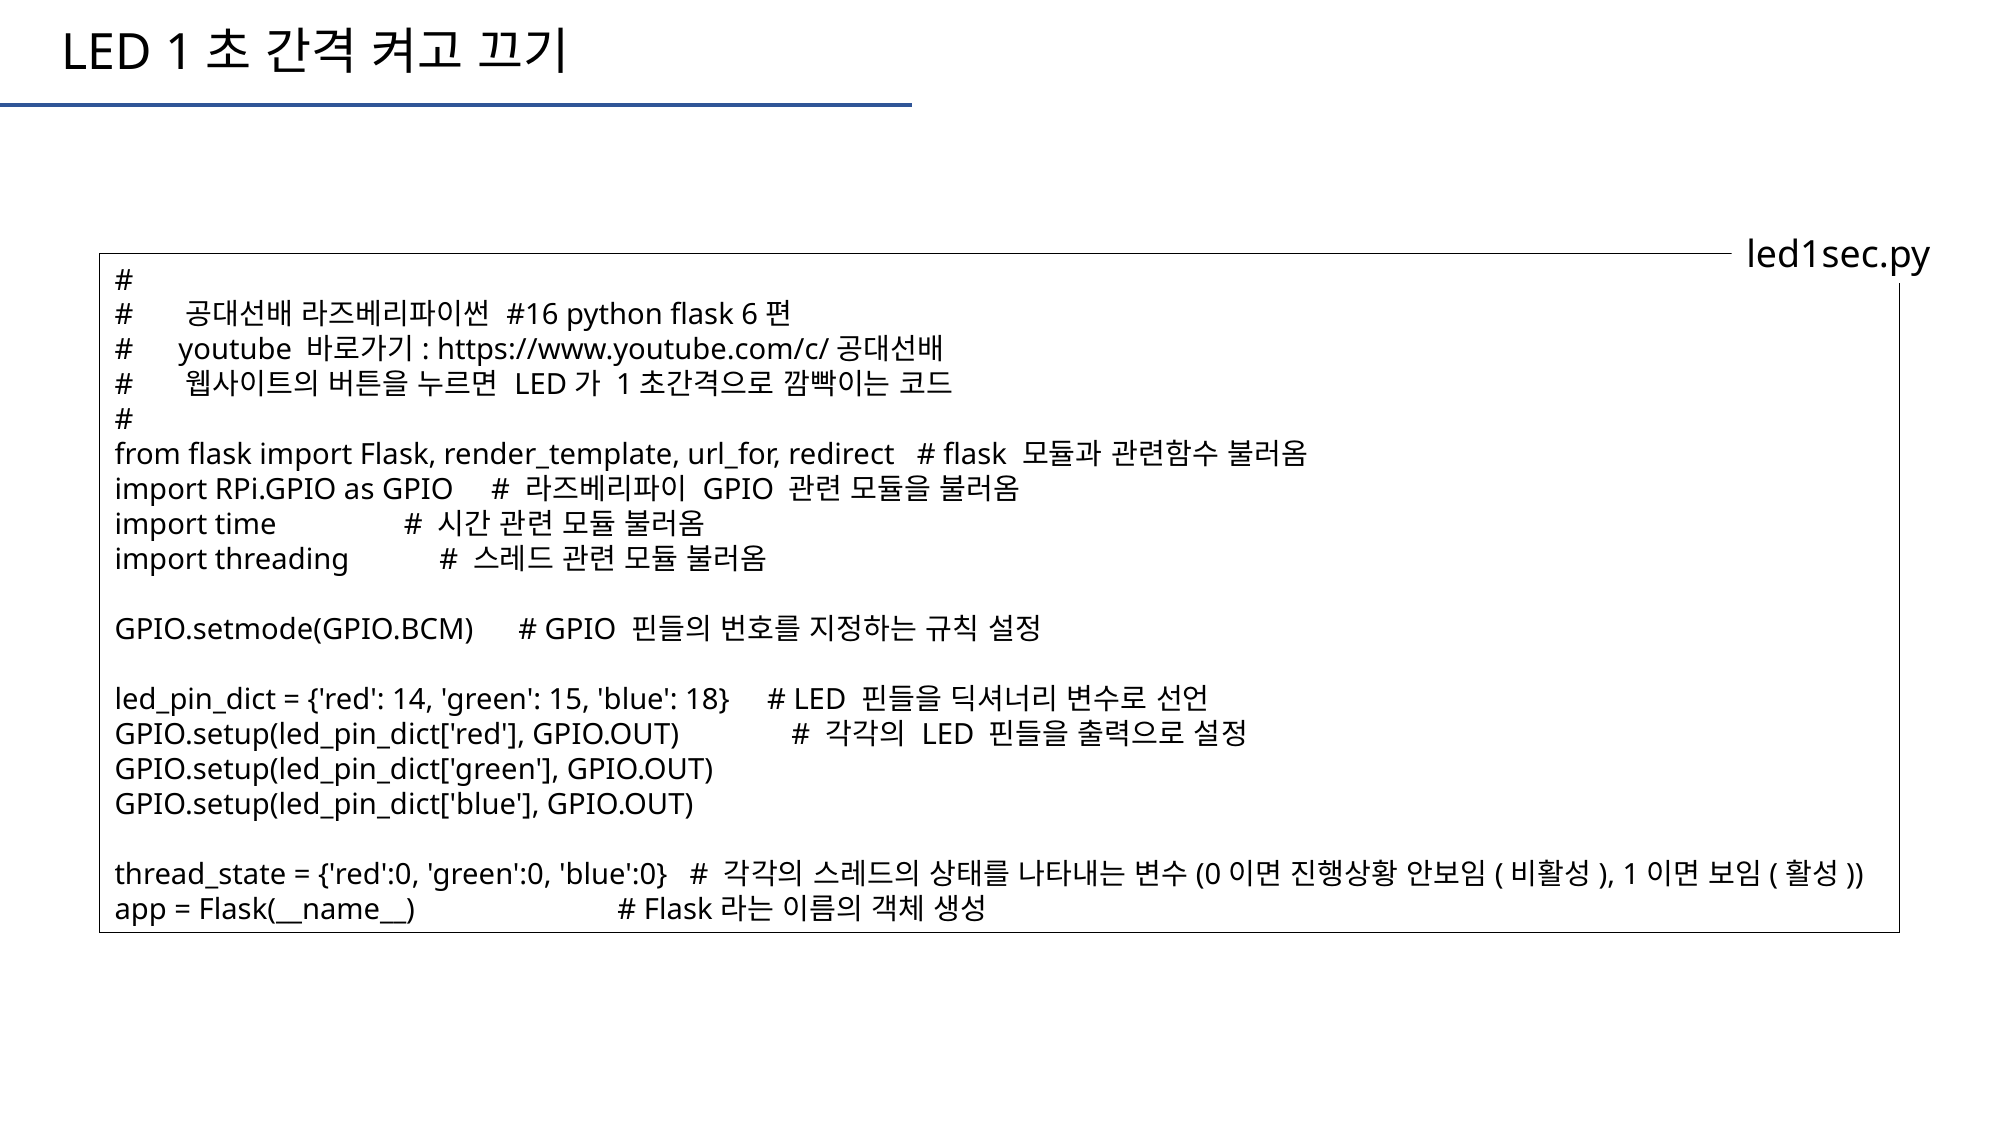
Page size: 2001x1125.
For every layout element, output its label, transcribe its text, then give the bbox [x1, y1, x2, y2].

text_box # # 공대선배 라즈베리파이썬 #16 python flask 6편 # youtube 바로가기: https://www.youtube.com/c/공대선배 # 웹사이트의 버튼을 누르면 LED가 1초간격으로 깜빡이는 코드 # from flask import Flask, render_template, url_for, redirect # flask 모듈과 관련함수 불러옴 import RPi.GPIO as GPIO # 라즈베리파이 GPIO 관련 모듈을 불러옴 import time # 시간 관련 모듈 불러옴 import threading # 스레드 관련 모듈 불러옴 GPIO.setmode(GPIO.BCM) # GPIO 핀들의 번호를 지정하는 규칙 설정 led_pin_dict = {'red': 14, 'green': 15, 'blue': 18} # LED 핀들을 딕셔너리 변수로 선언 GPIO.setup(led_pin_dict['red'], GPIO.OUT) # 각각의 LED 핀들을 출력으로 설정 GPIO.setup(led_pin_dict['green'], GPIO.OUT) GPIO.setup(led_pin_dict['blue'], GPIO.OUT) thread_state = {'red':0, 'green':0, 'blue':0} # 각각의 스레드의 상태를 나타내는 변수(0이면 진행상황 안보임(비활성), 1이면 보임(활성)) app = Flask(__name__) # Flask라는 이름의 객체 생성 [99, 253, 1900, 933]
text_box LED 1초 간격 켜고 끄기 [46, 12, 585, 88]
text_box led1sec.py [1731, 223, 1977, 283]
